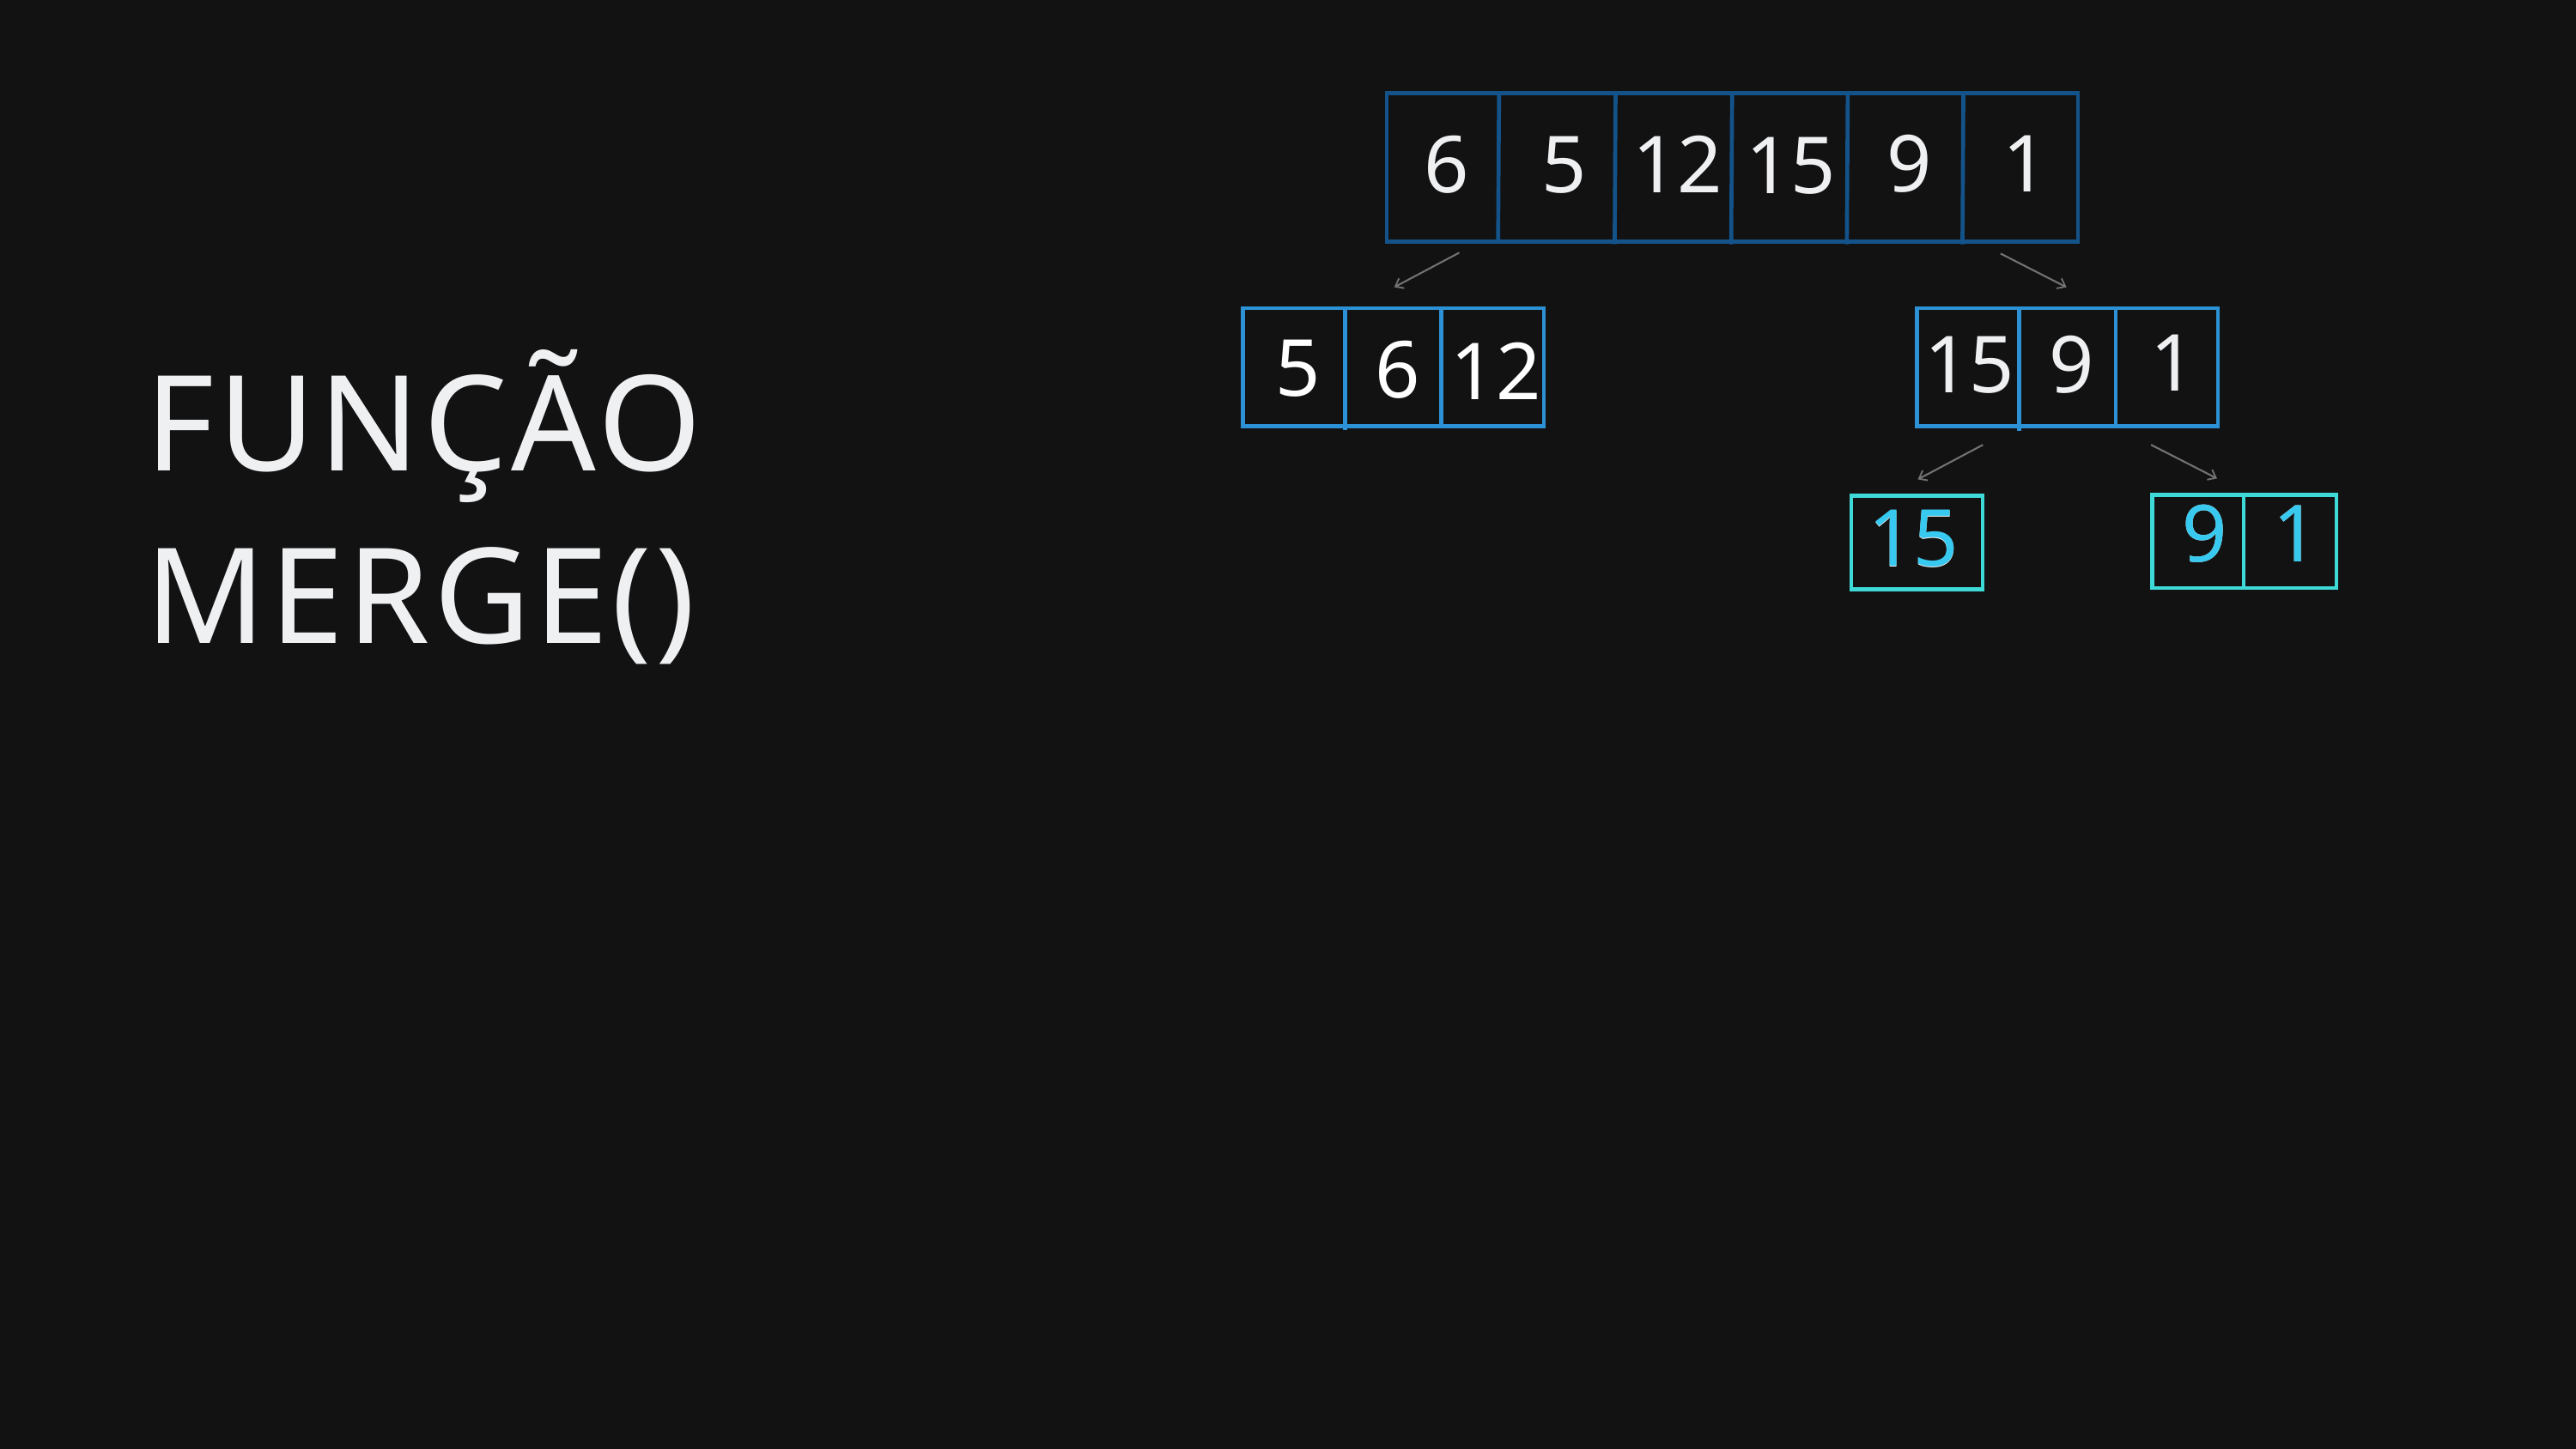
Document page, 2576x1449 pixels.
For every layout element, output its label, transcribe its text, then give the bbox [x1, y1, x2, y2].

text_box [1909, 305, 2219, 431]
text_box [1917, 445, 1984, 480]
text_box [1394, 252, 1460, 289]
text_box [1242, 306, 1545, 430]
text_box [1850, 481, 1984, 591]
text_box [1386, 93, 2079, 245]
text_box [2152, 476, 2337, 589]
text_box 12 [1549, 314, 1557, 422]
text_box FUNÇÃO MERGE() [145, 324, 775, 1016]
